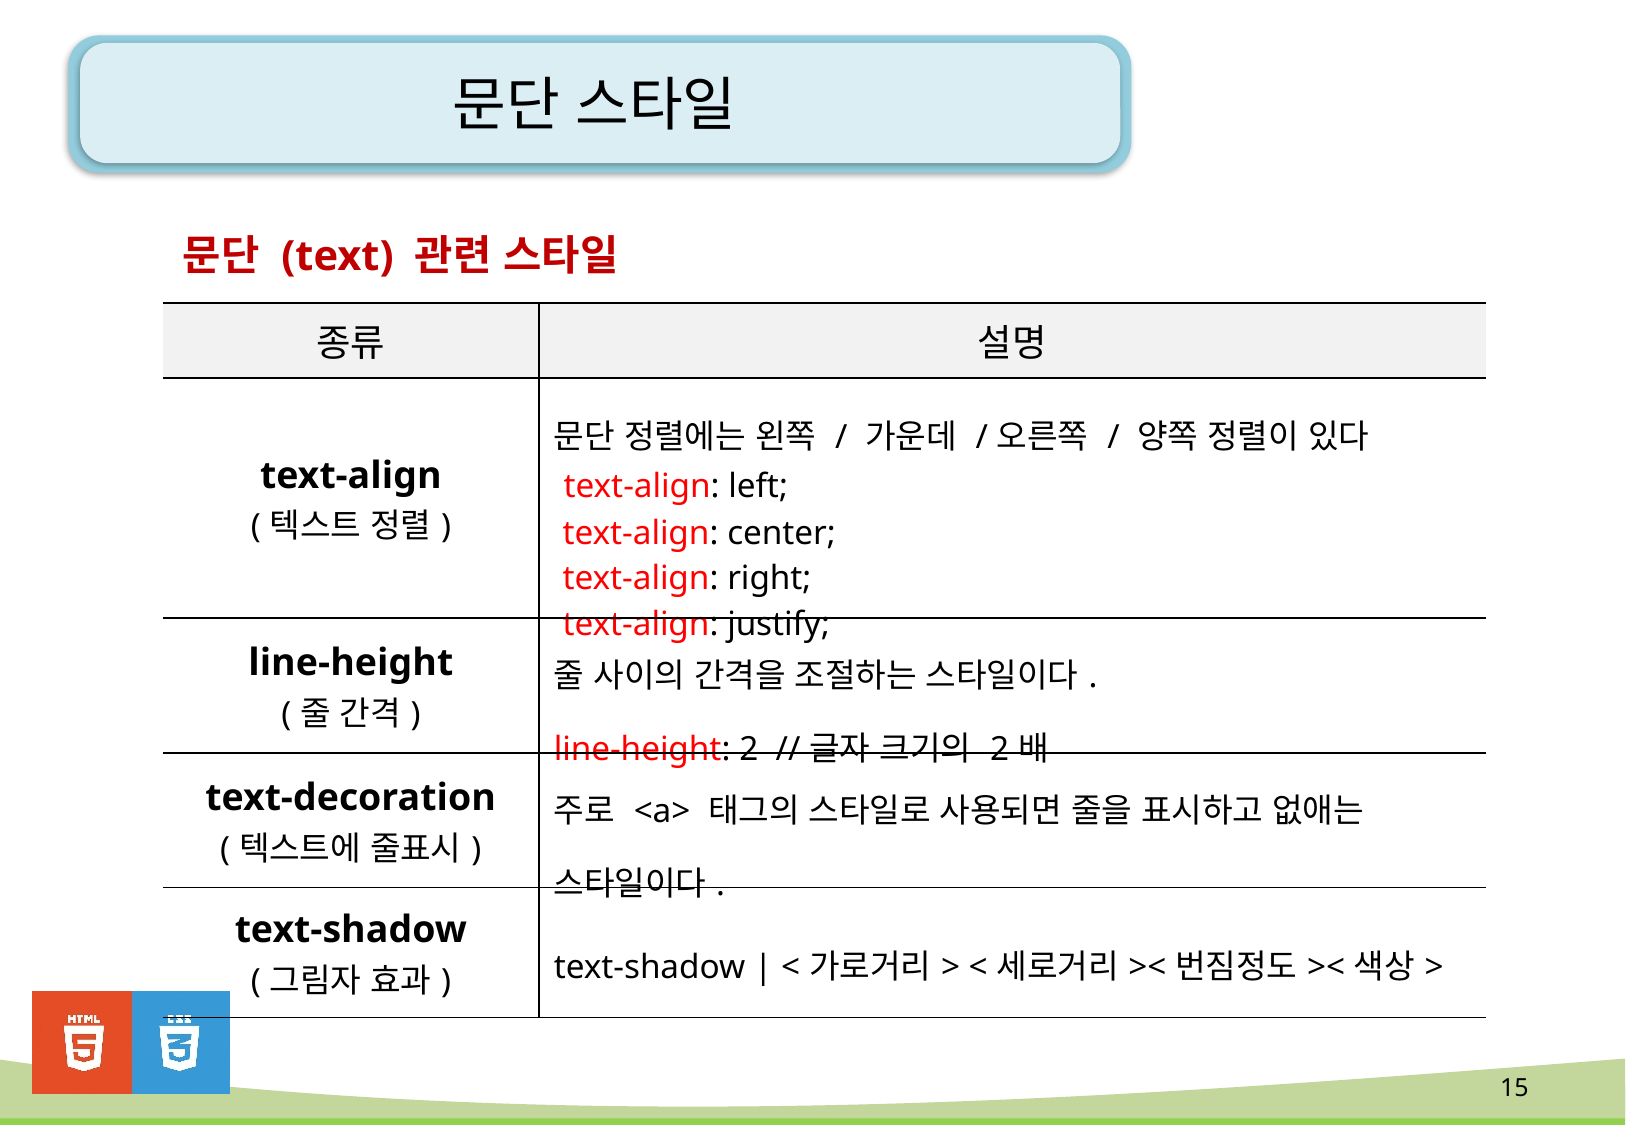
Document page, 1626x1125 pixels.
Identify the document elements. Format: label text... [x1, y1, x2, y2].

table_cell text-decoration (텍스트에 줄표시) [163, 754, 538, 887]
table_header 설명 [540, 304, 1486, 377]
table_cell line-height (줄 간격) [163, 619, 538, 752]
text_box 문단 (text) 관련 스타일 [167, 196, 730, 286]
table_cell 줄 사이의 간격을 조절하는 스타일이다. line-height: 2 //글자 크기의 2배 [540, 619, 1486, 752]
table_cell text-shadow | <가로거리> <세로거리><번짐정도><색상> [540, 888, 1486, 1017]
picture [32, 991, 230, 1094]
slide_number 15 [1452, 1058, 1544, 1119]
table_cell 문단 정렬에는 왼쪽 / 가운데 /오른쪽 / 양쪽 정렬이 있다 text-align: left; text-align: center; text-align: right; text-align: justify; [540, 379, 1486, 617]
table_cell 주로 <a> 태그의 스타일로 사용되면 줄을 표시하고 없애는 스타일이다. [540, 754, 1486, 887]
title 문단 스타일 [68, 32, 1121, 173]
table_cell text-align (텍스트 정렬) [163, 379, 538, 617]
table_cell text-shadow (그림자 효과) [163, 888, 538, 1017]
table_header 종류 [163, 304, 538, 377]
